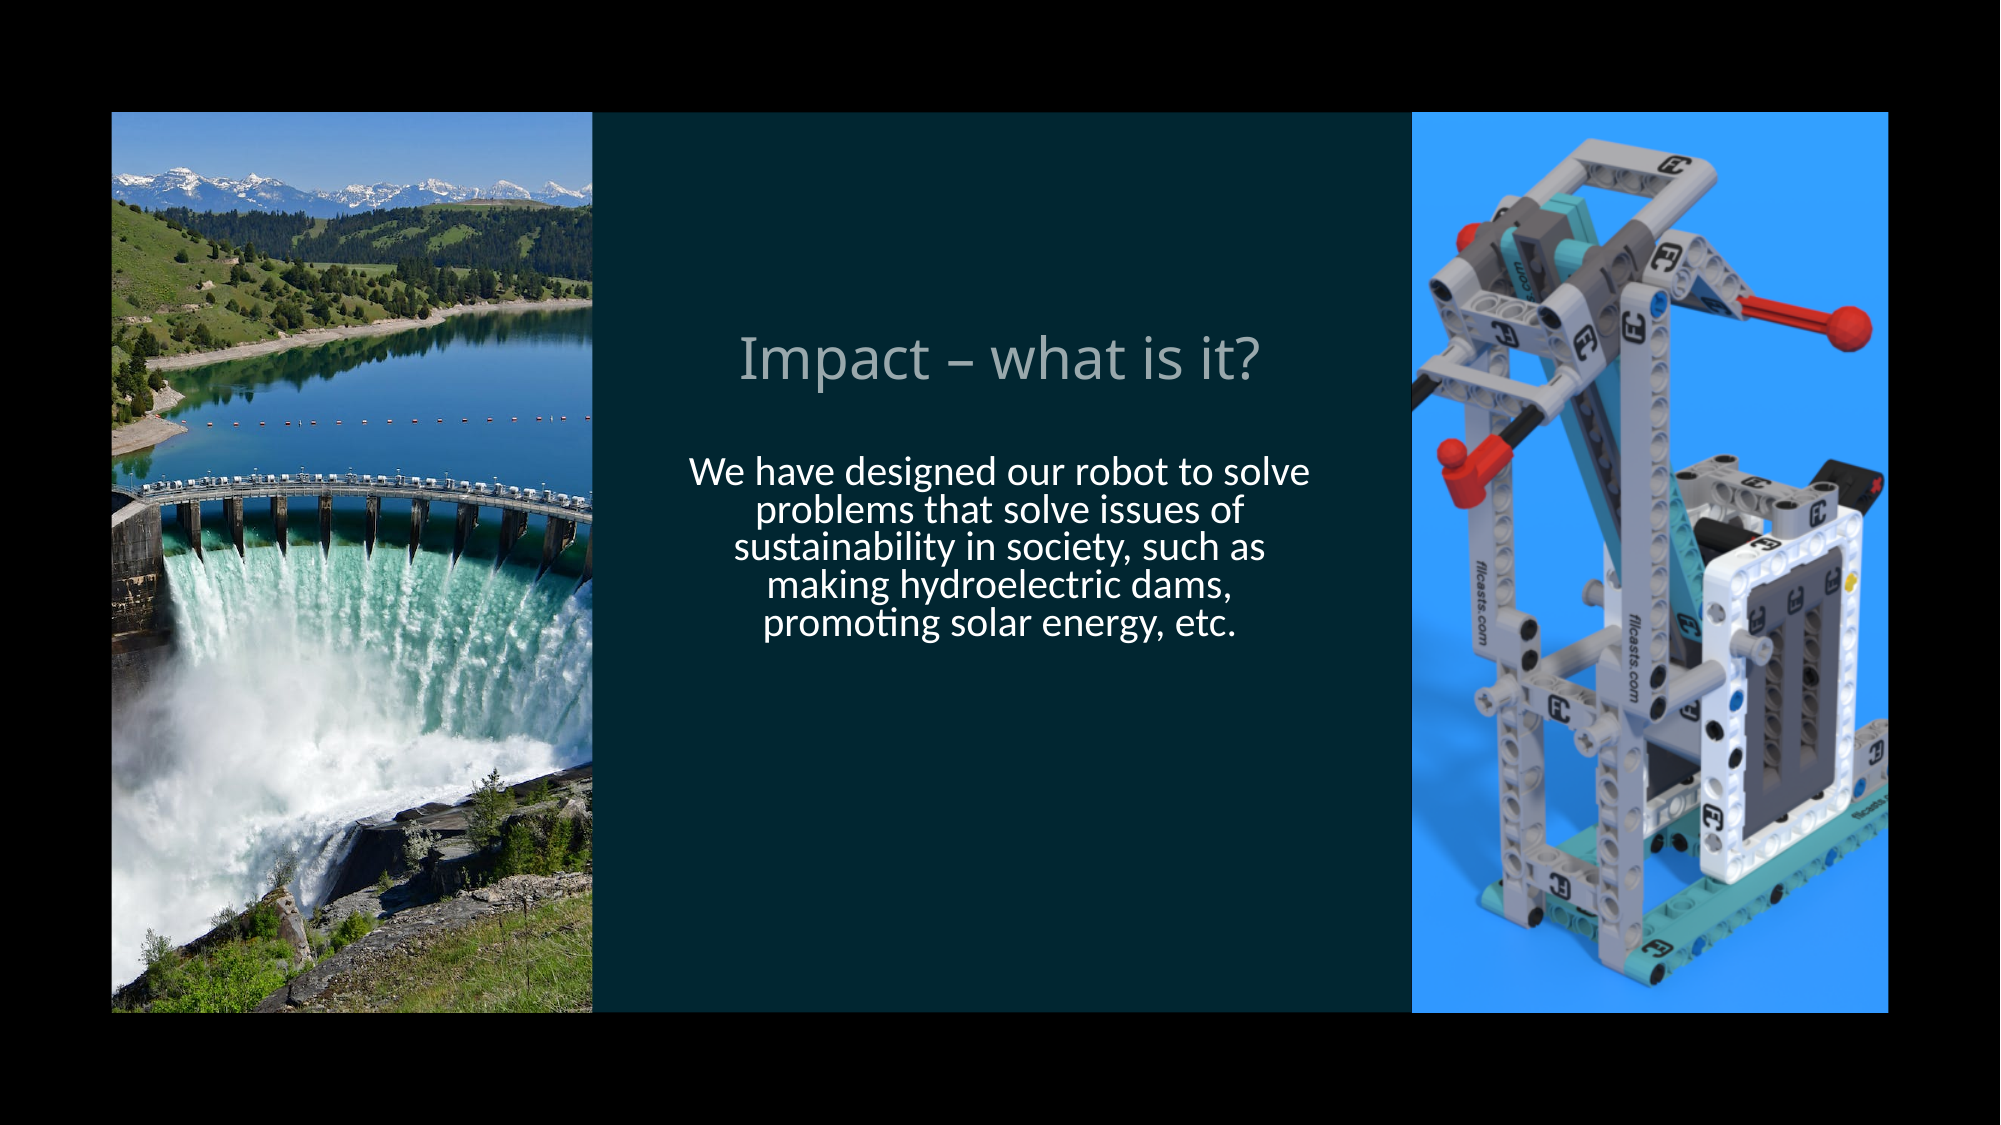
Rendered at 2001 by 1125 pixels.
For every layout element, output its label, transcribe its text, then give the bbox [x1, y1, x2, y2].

text_box [0, 0, 2000, 1125]
picture [1411, 112, 1889, 1013]
text_box We have designed our robot to solve problems that solve issues of sustainability in society, such as making hydroelectric dams, promoting solar energy, etc. [673, 448, 1327, 955]
picture [111, 112, 593, 1013]
text_box Impact – what is it? [670, 177, 1330, 402]
text_box [589, 111, 1412, 1013]
